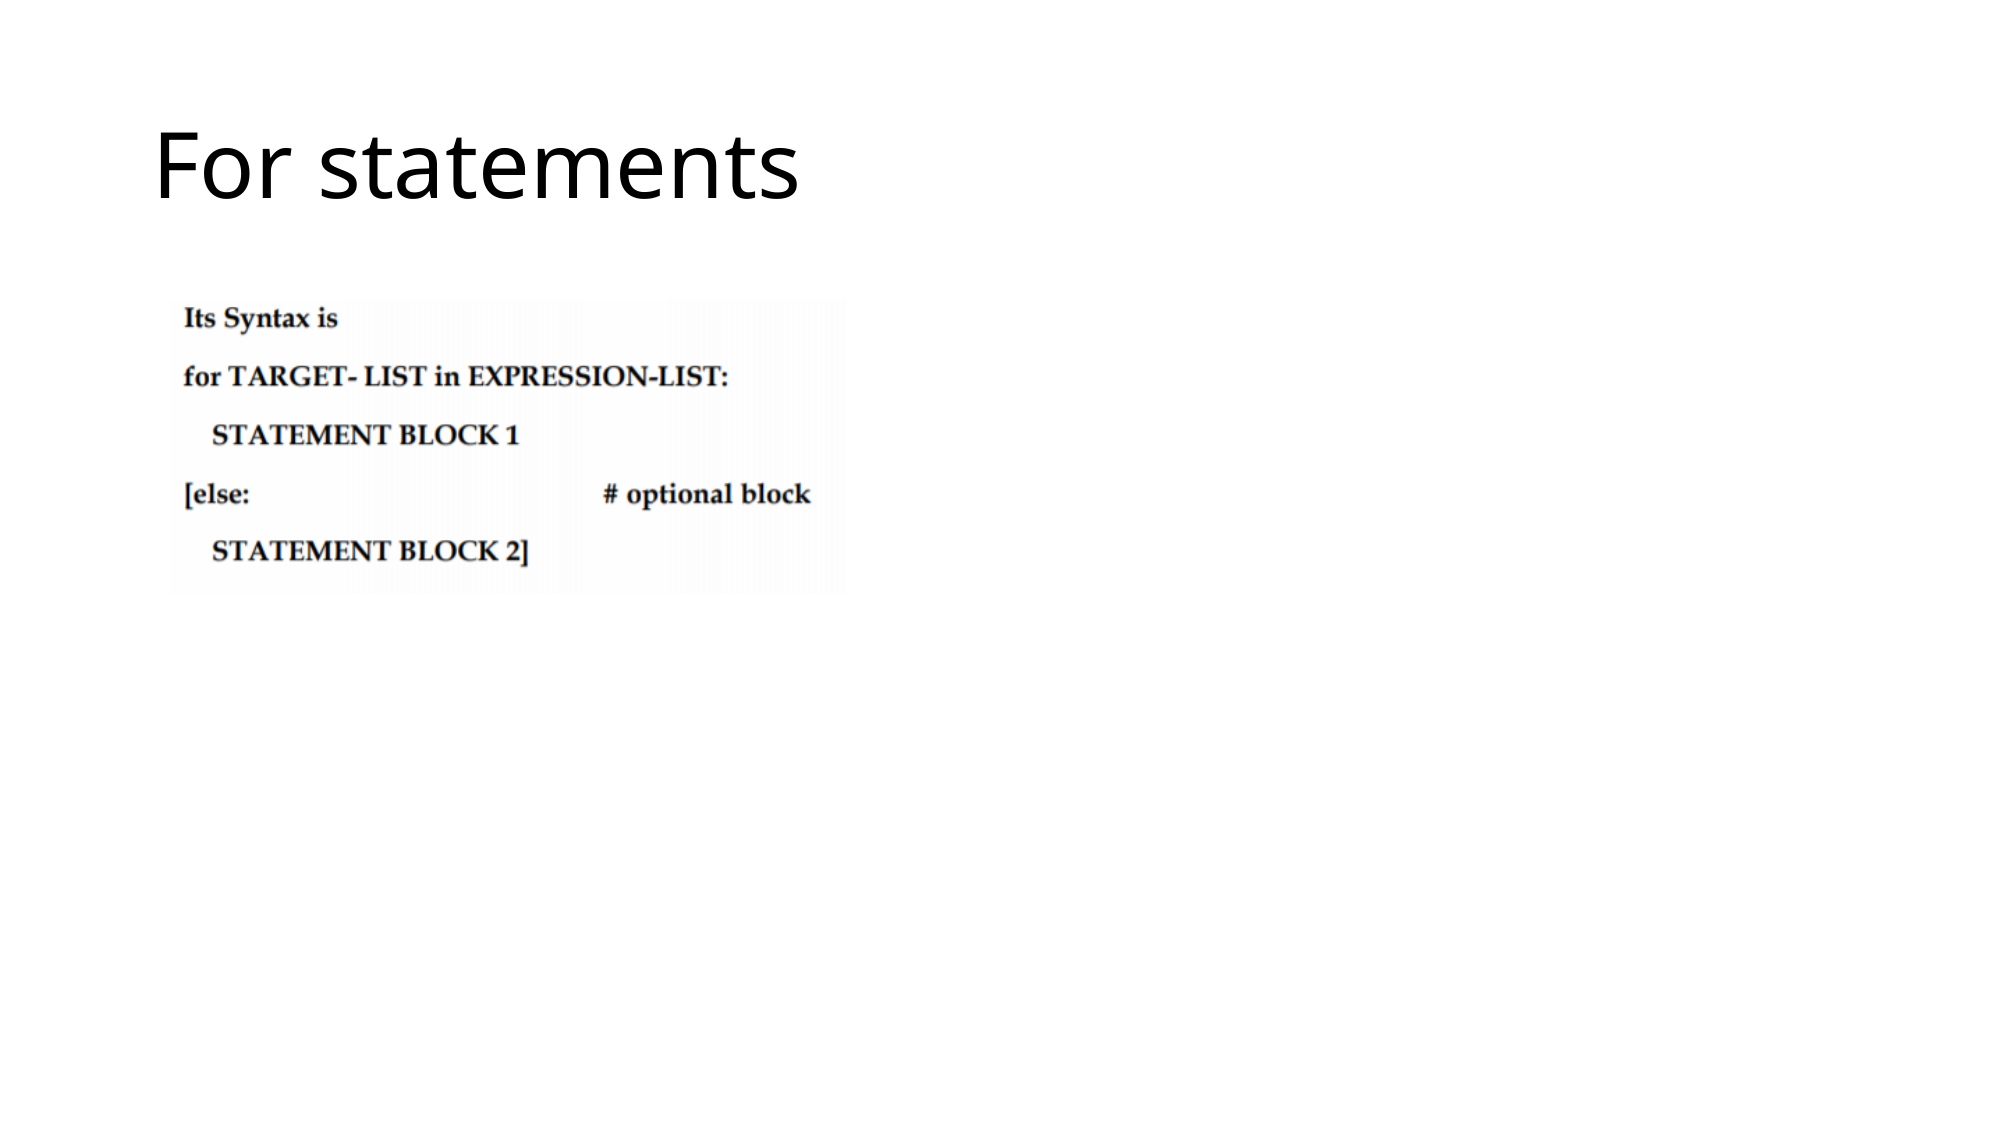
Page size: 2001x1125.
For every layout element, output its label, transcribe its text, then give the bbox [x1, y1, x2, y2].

title For statements [137, 59, 1863, 278]
picture [170, 299, 847, 595]
